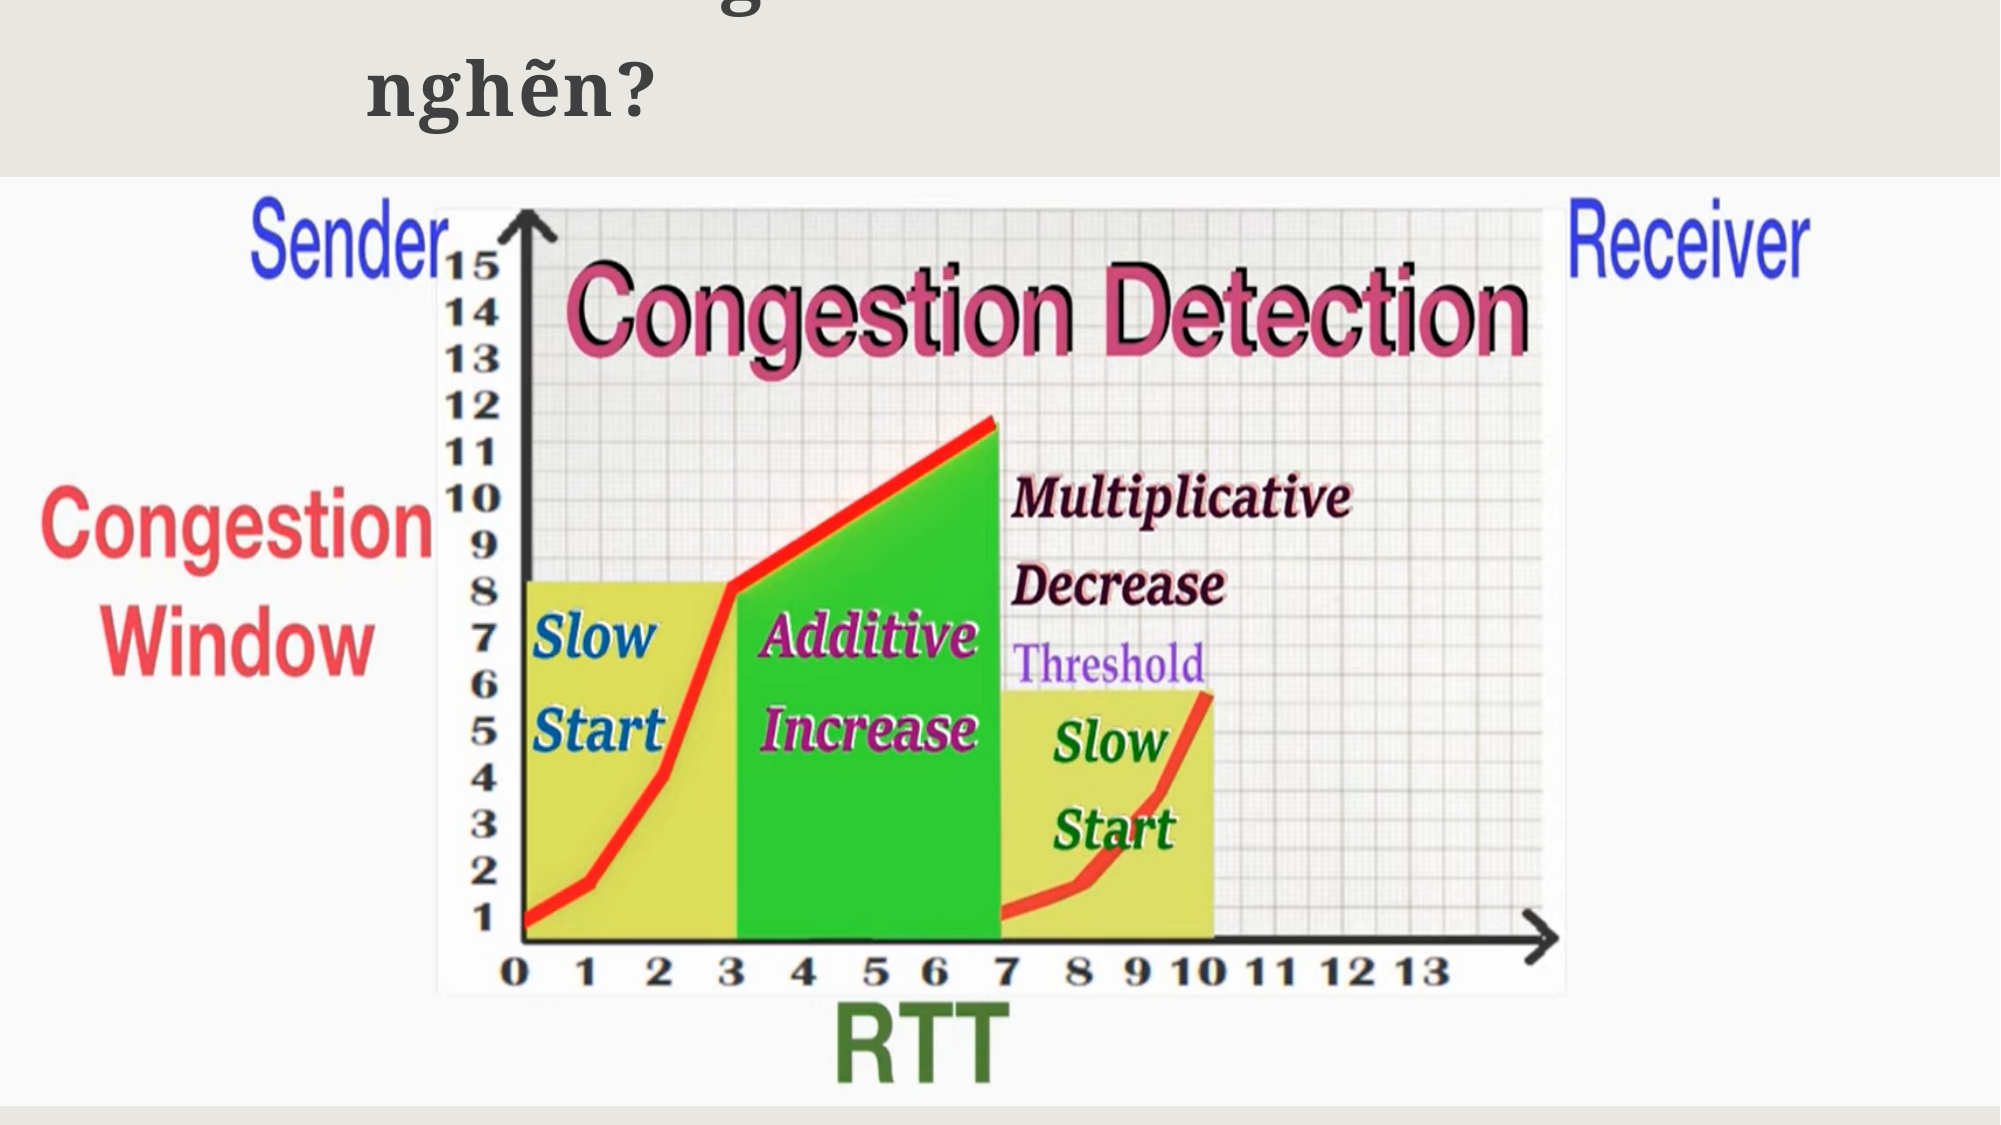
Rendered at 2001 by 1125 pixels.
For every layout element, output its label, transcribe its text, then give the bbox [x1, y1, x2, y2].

title TCP làm gì để kiểm soát tắc nghẽn? [348, 20, 1755, 147]
picture [0, 177, 2000, 1106]
